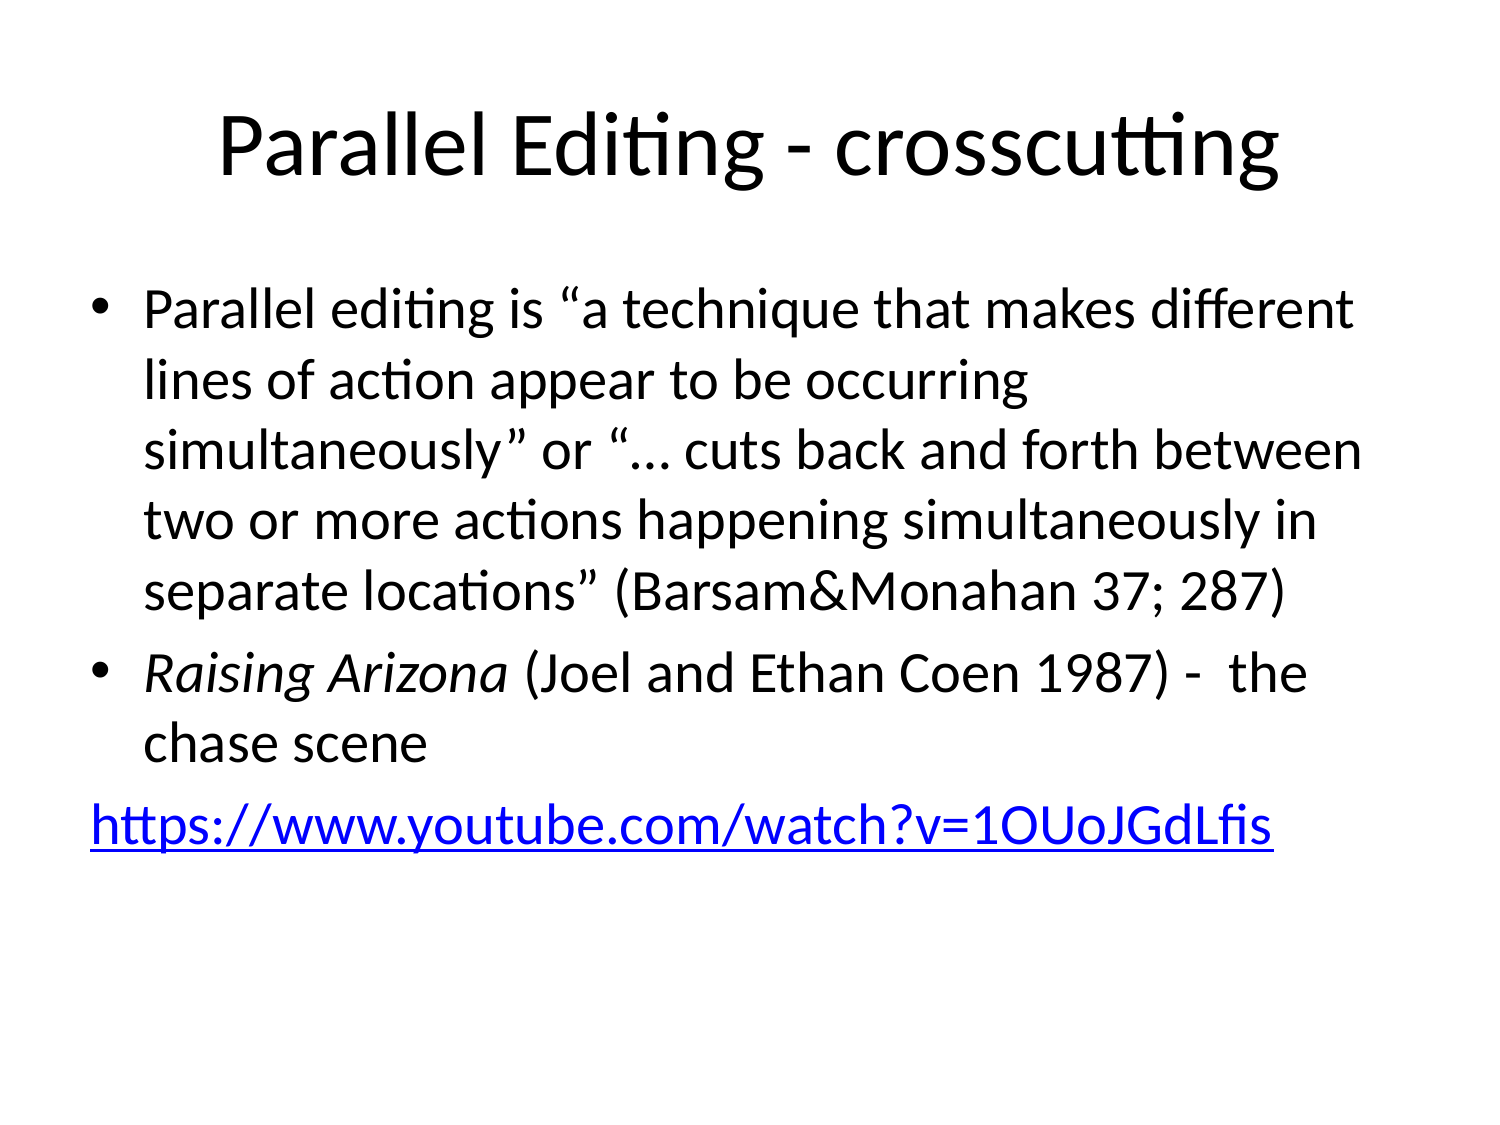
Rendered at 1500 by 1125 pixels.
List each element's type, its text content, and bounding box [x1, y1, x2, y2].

title Parallel Editing - crosscutting [75, 45, 1425, 233]
list Parallel editing is “a technique that makes different lines of action appear to be occurring simultaneously” or “… cuts back and forth between two or more actions happening simultaneously in separate locations” (Barsam&Monahan 37; 287) Raising Arizona (Joel and Ethan Coen 1987) - the chase scene https://www.youtube.com/watch?v=1OUoJGdLfis [75, 262, 1425, 1005]
